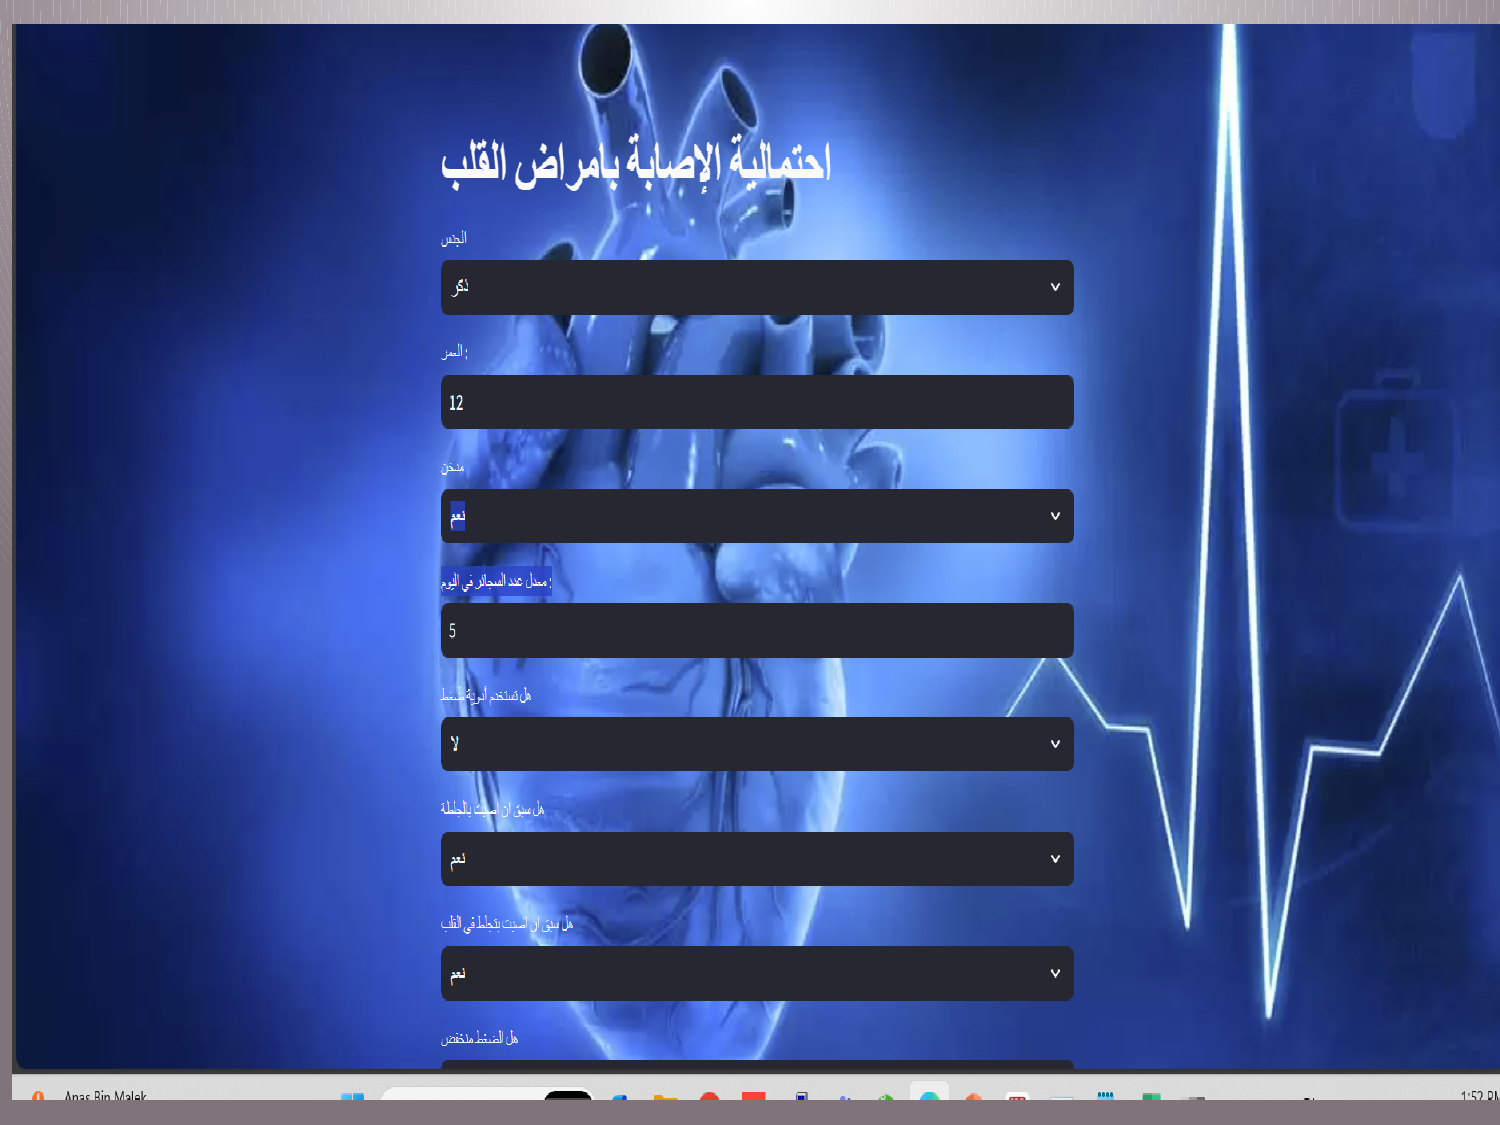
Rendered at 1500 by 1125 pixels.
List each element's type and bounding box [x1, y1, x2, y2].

list [12, 24, 1500, 1101]
